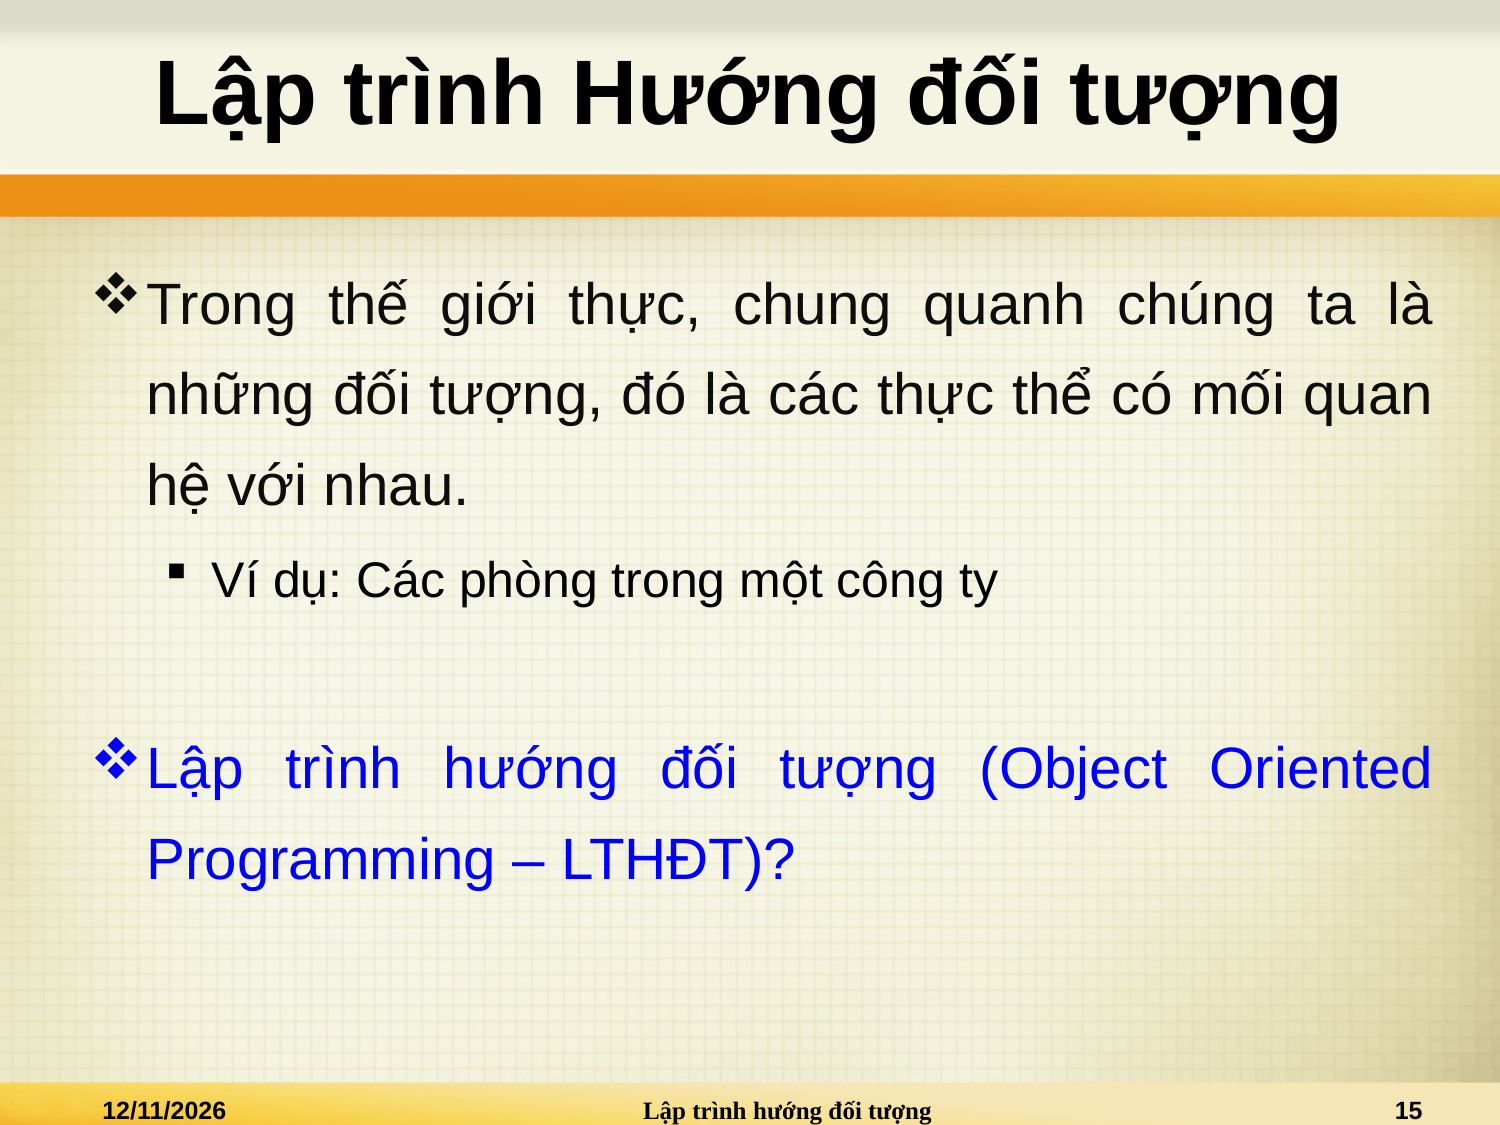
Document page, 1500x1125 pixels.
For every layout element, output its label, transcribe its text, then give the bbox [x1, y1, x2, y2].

list Trong thế giới thực, chung quanh chúng ta là những đối tượng, đó là các thực thể có mối quan hệ với nhau. Ví dụ: Các phòng trong một công ty Lập trình hướng đối tượng (Object Oriented Programming – LTHĐT)? [75, 237, 1450, 1046]
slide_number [87, 1087, 438, 1125]
picture [0, 175, 1500, 1125]
footer Lập trình hướng đối tượng [549, 1087, 1025, 1125]
title Lập trình Hướng đối tượng [0, 0, 1500, 175]
slide_number 15 [1087, 1087, 1438, 1125]
